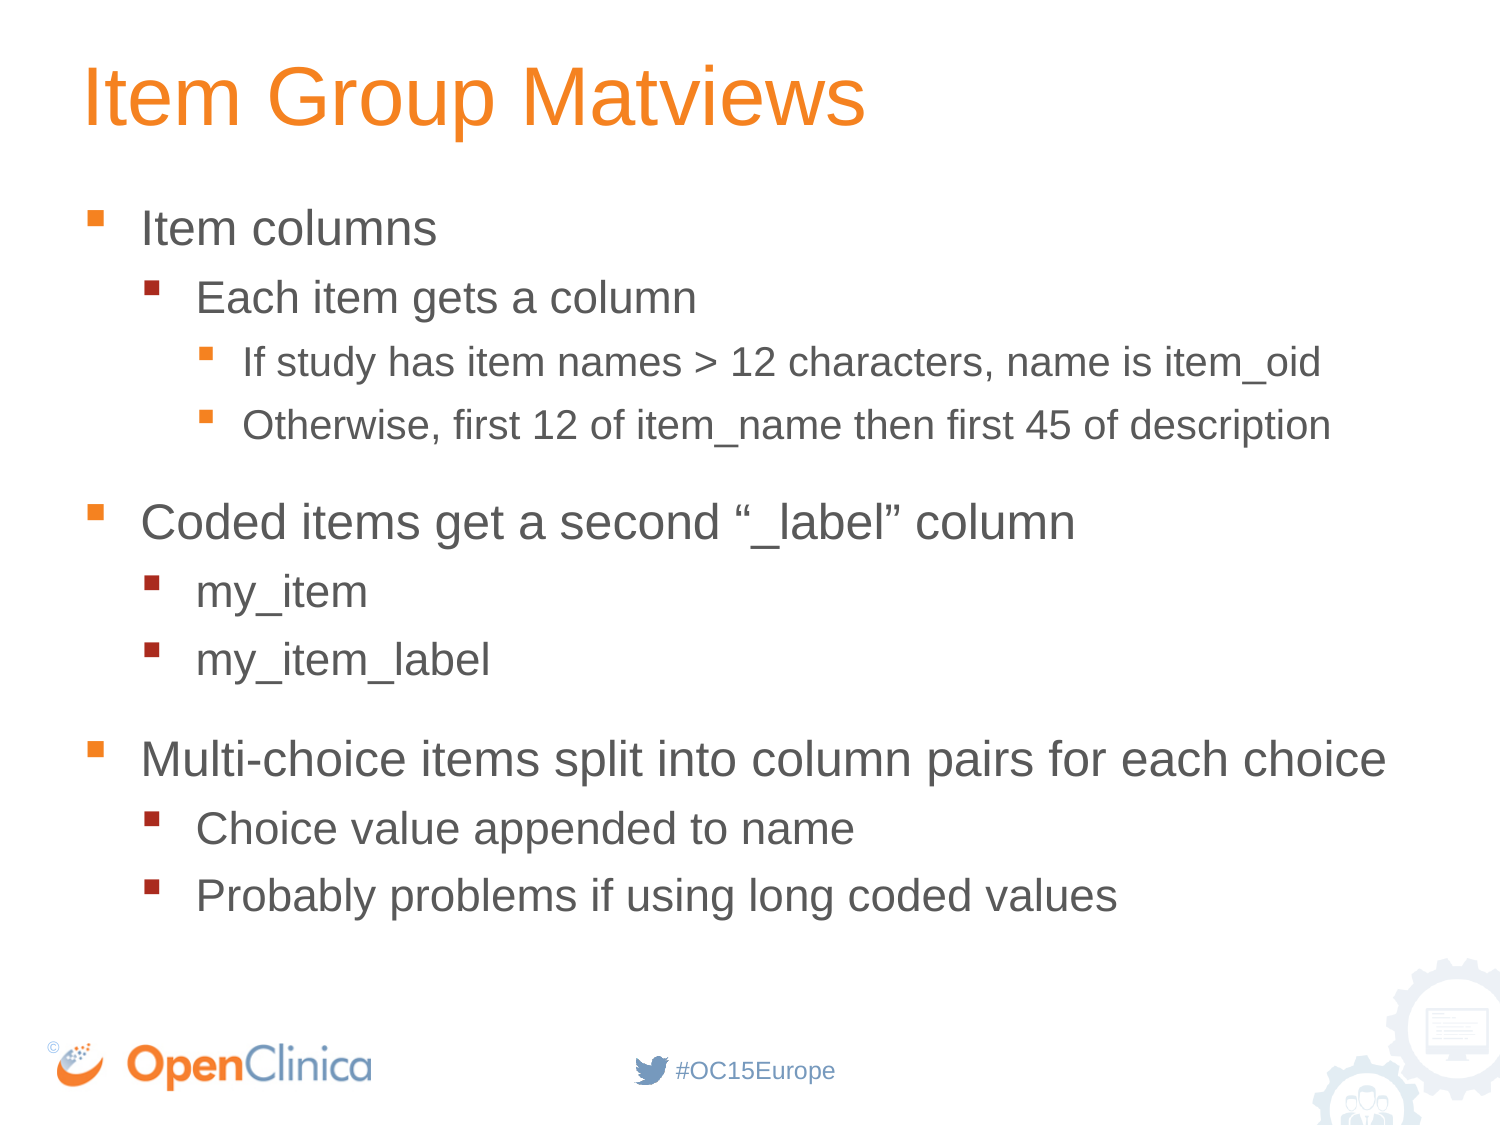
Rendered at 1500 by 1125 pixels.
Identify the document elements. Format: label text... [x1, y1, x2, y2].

list Item columns Each item gets a column If study has item names > 12 characters, name is item_oid Otherwise, first 12 of item_name then first 45 of description Coded items get a second “_label” column my_item my_item_label Multi-choice items split into column pairs for each choice Choice value appended to name Probably problems if using long coded values [68, 187, 1418, 975]
picture [634, 1056, 669, 1085]
picture [57, 1043, 371, 1092]
title Item Group Matviews [66, 17, 1416, 150]
